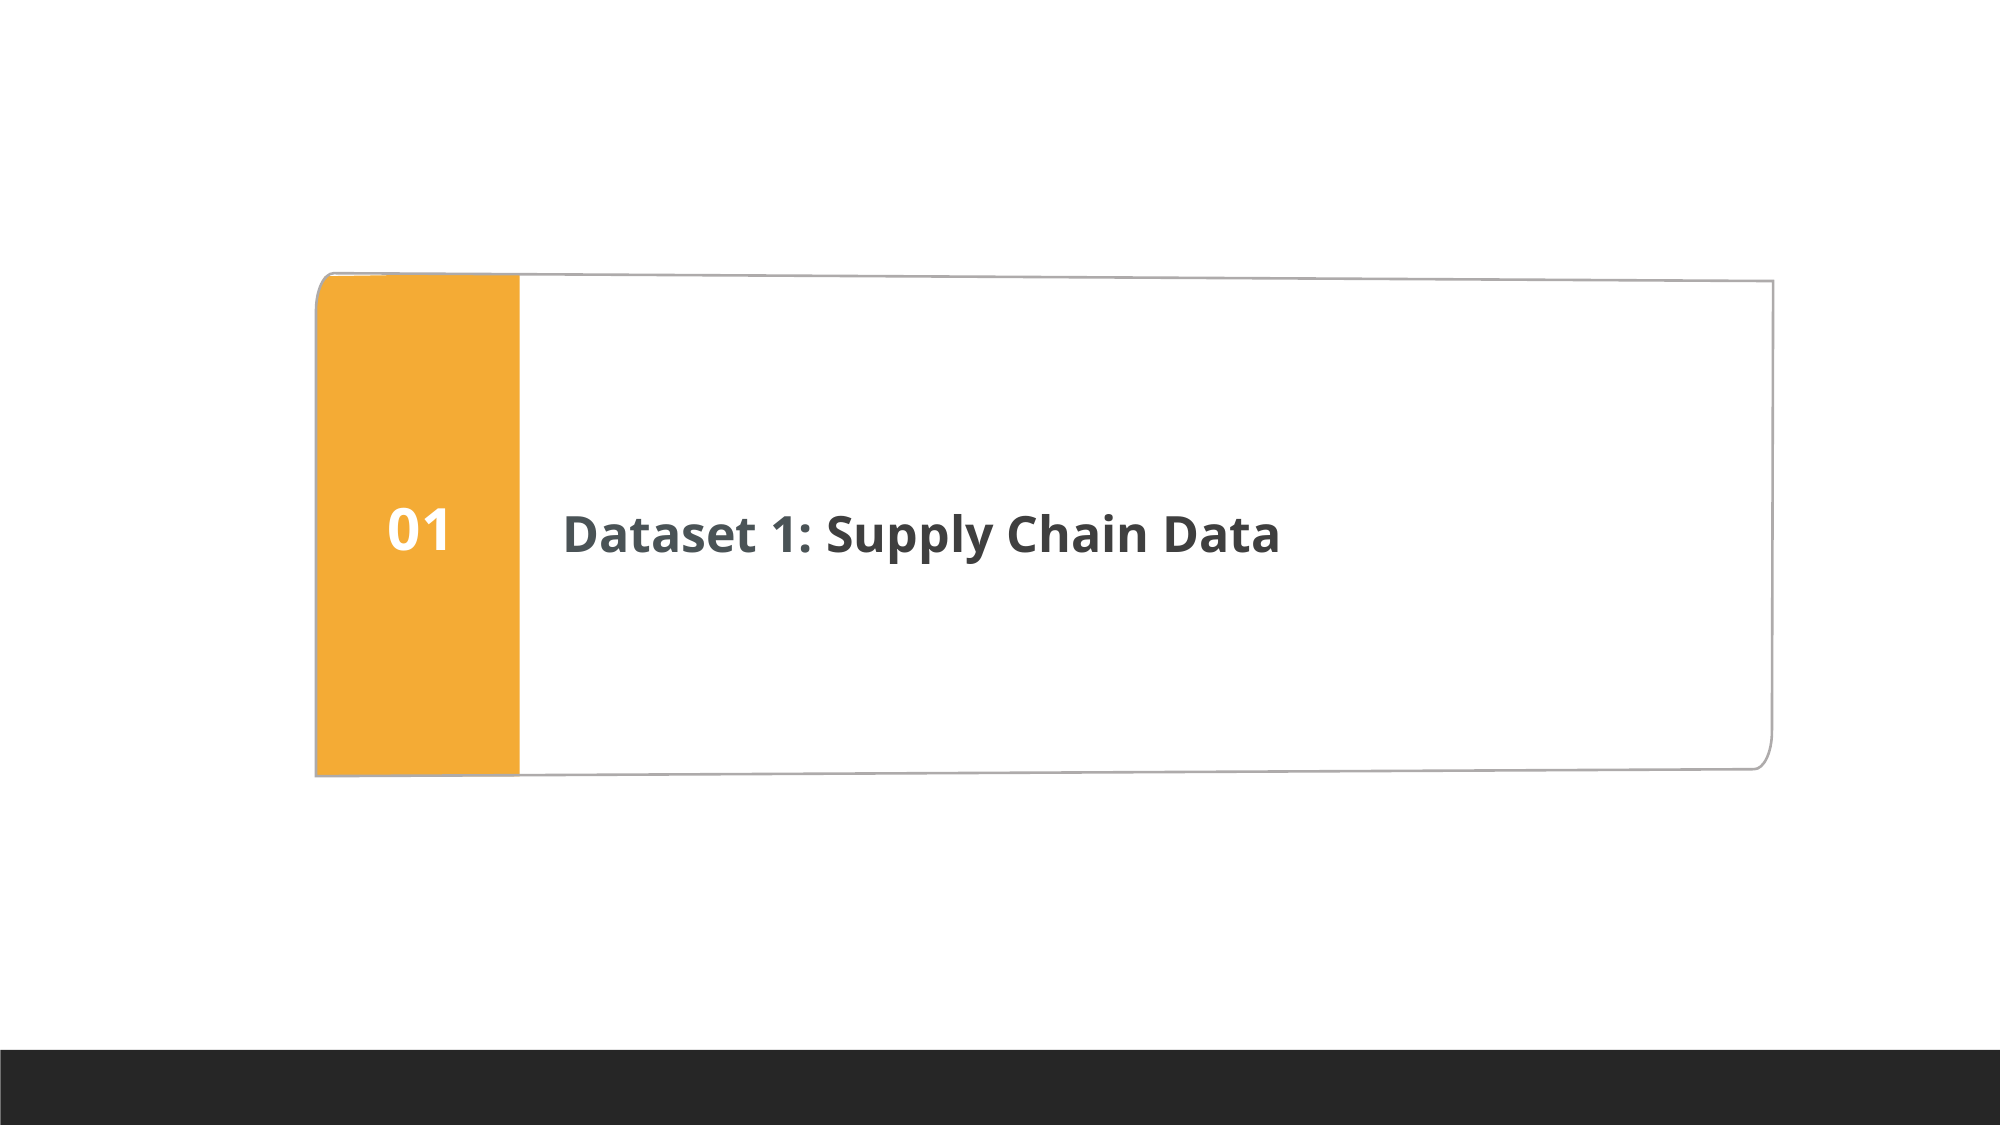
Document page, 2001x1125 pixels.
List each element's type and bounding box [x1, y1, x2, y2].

text_box [315, 264, 1848, 796]
